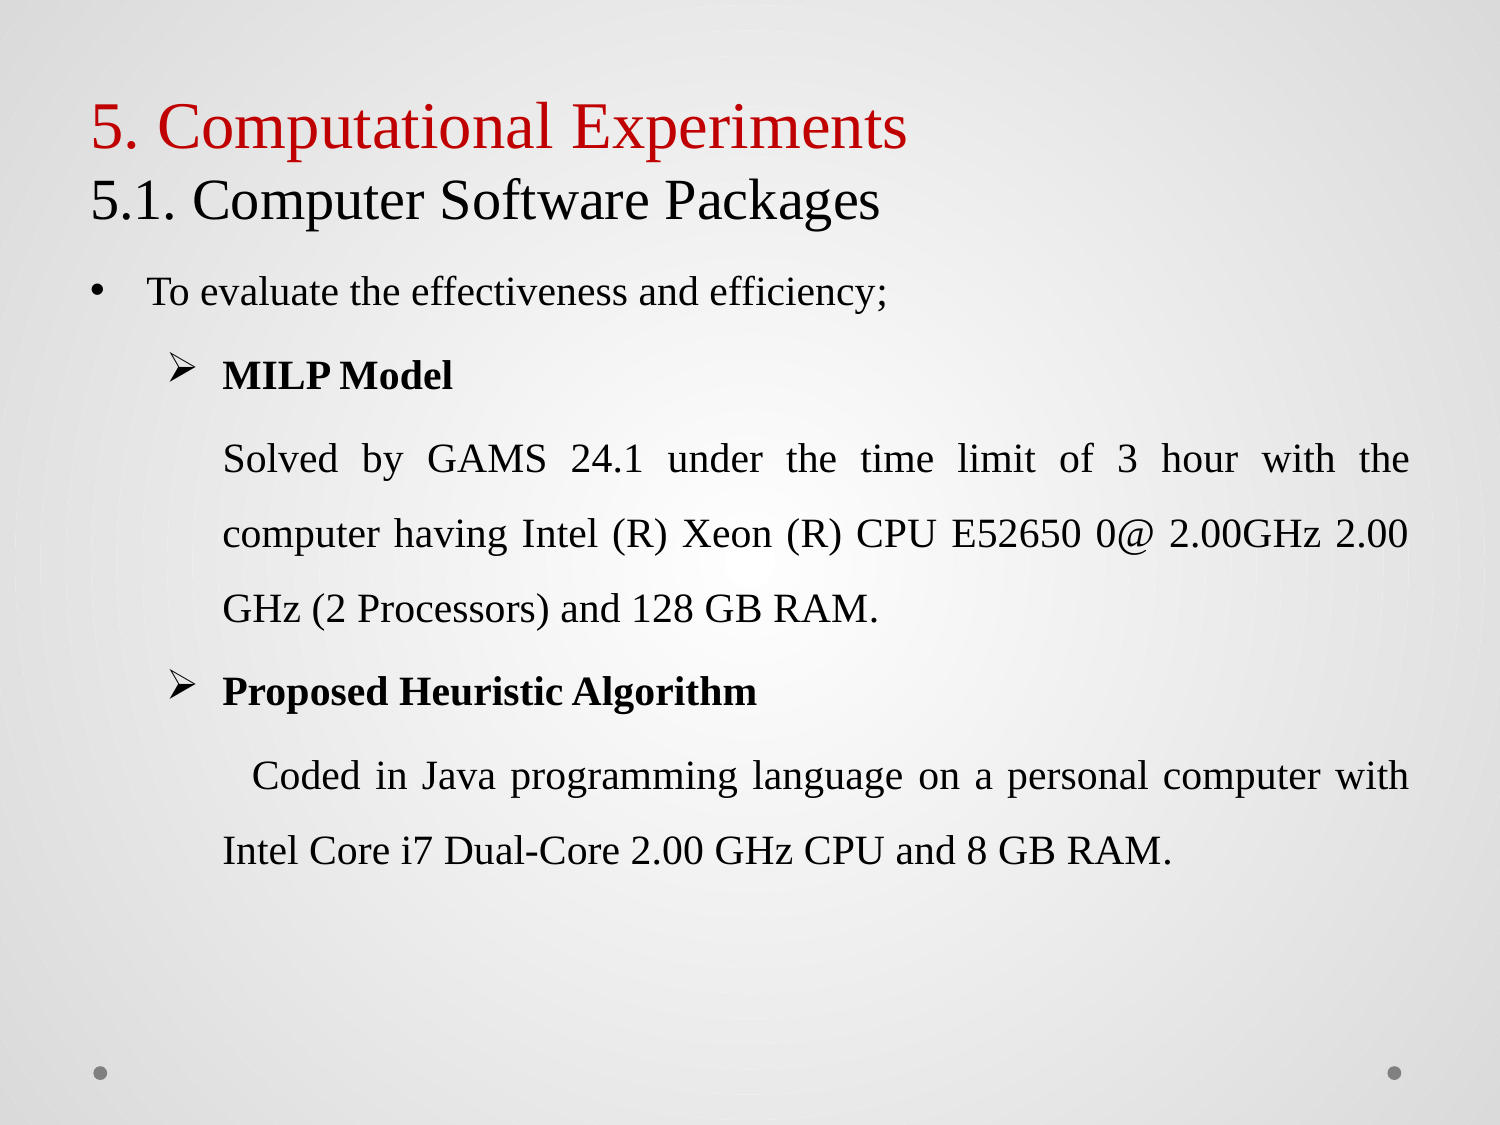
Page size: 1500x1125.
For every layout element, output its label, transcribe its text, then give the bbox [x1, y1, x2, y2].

title 5. Computational Experiments 5.1. Computer Software Packages [75, 78, 1425, 231]
list To evaluate the effectiveness and efficiency; MILP Model Solved by GAMS 24.1 under the time limit of 3 hour with the computer having Intel (R) Xeon (R) CPU E52650 0@ 2.00GHz 2.00 GHz (2 Processors) and 128 GB RAM. Proposed Heuristic Algorithm Coded in Java programming language on a personal computer with Intel Core i7 Dual-Core 2.00 GHz CPU and 8 GB RAM. [75, 231, 1425, 1024]
